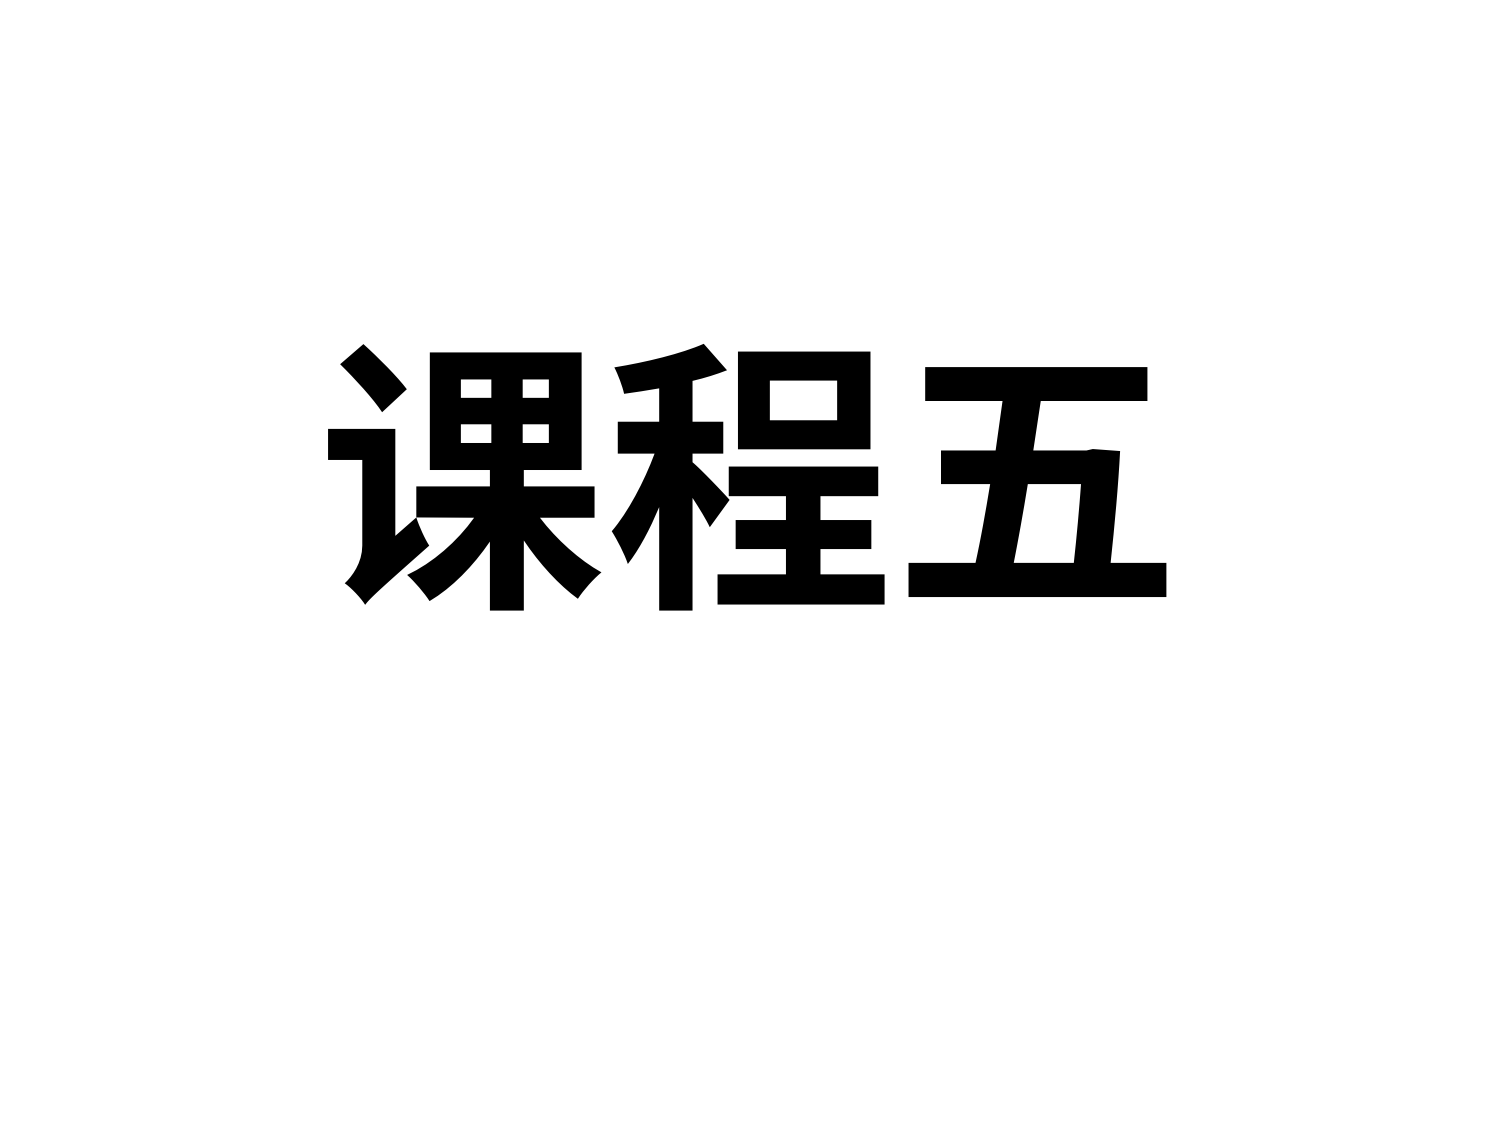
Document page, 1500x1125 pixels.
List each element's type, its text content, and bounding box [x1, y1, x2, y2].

title 课程五 [112, 290, 1388, 651]
